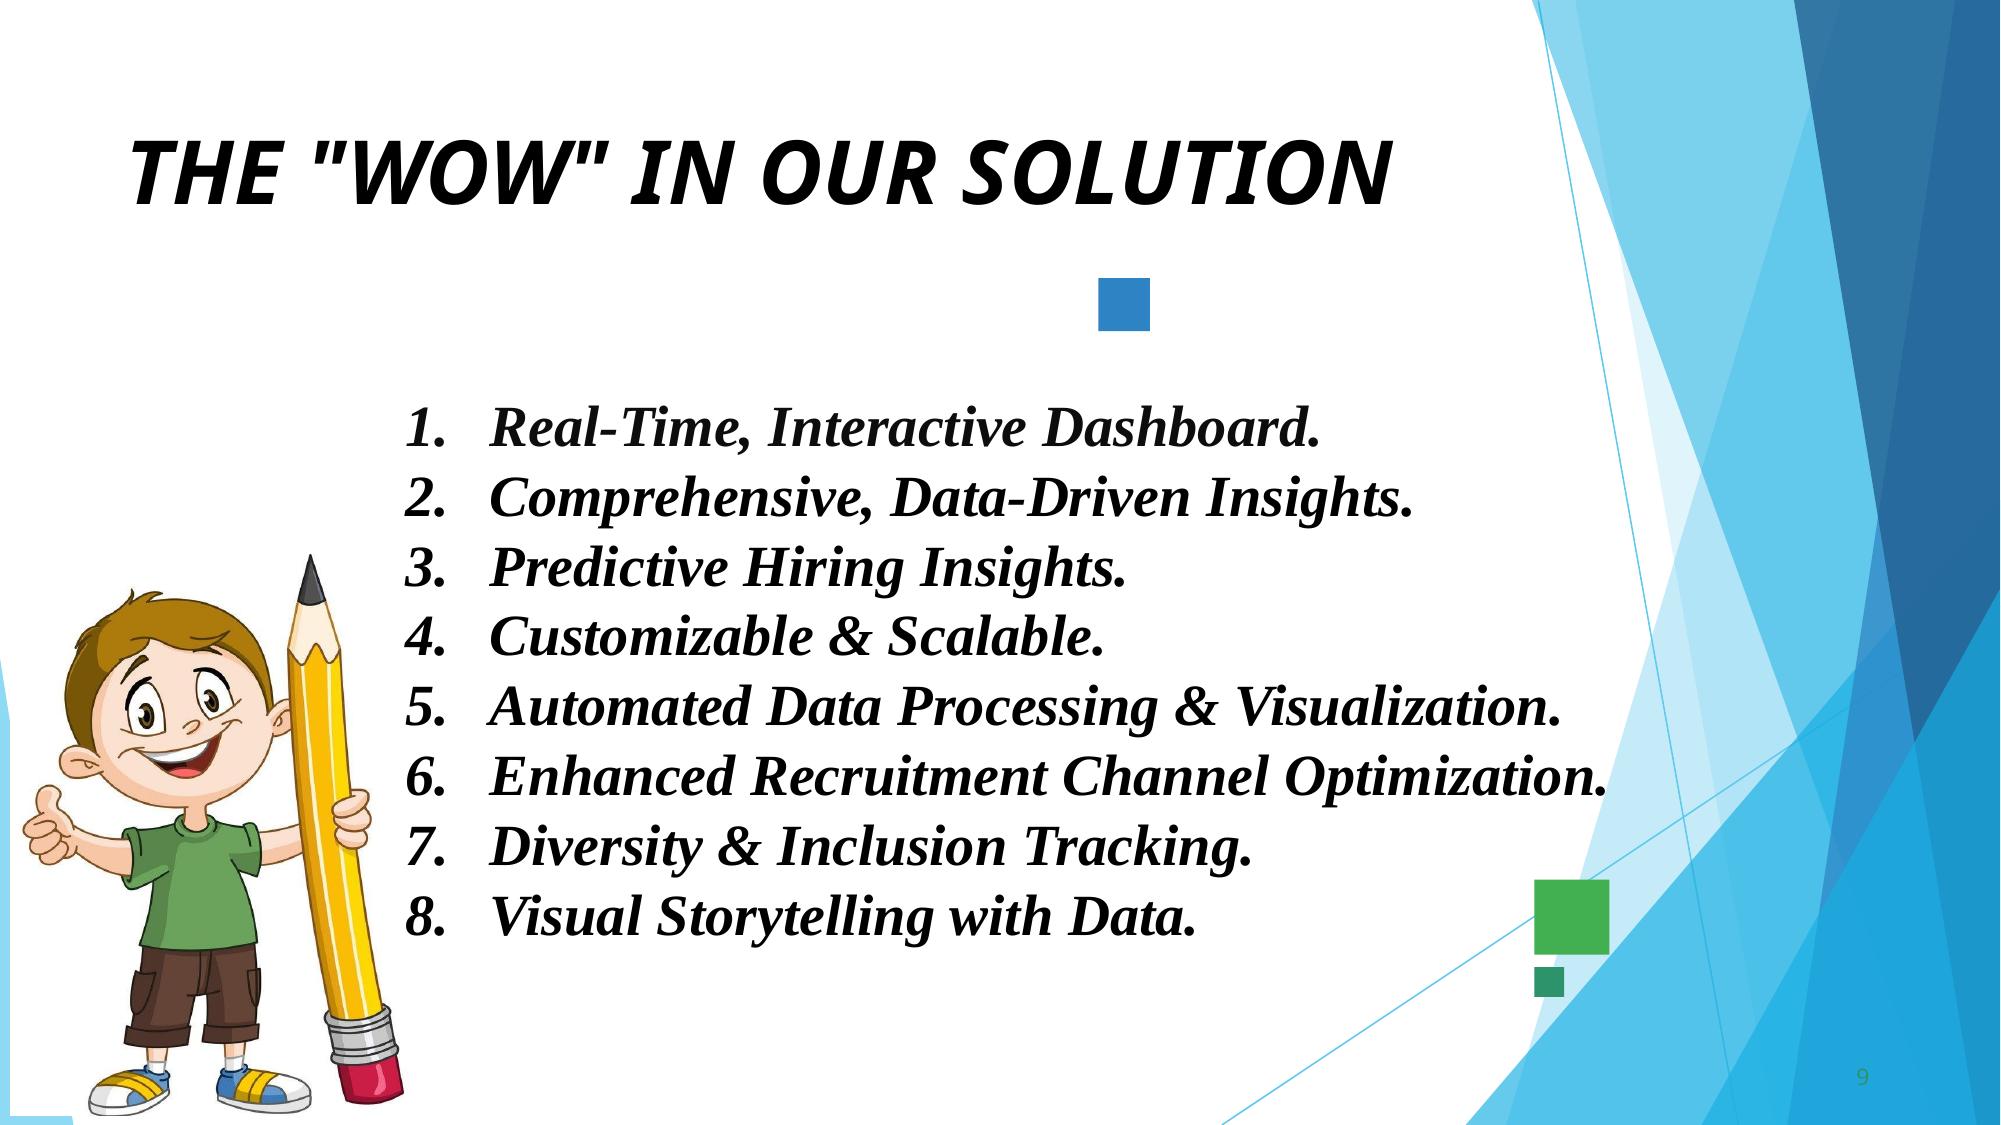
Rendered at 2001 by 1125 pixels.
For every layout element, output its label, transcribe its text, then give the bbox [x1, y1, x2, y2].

title THE "WOW" IN OUR SOLUTION [123, 113, 1515, 304]
picture [10, 554, 416, 1116]
text_box Real-Time, Interactive Dashboard. Comprehensive, Data-Driven Insights. Predictive Hiring Insights. Customizable & Scalable. Automated Data Processing & Visualization. Enhanced Recruitment Channel Optimization. Diversity & Inclusion Tracking. Visual Storytelling with Data. [390, 380, 1791, 955]
text_box [1098, 304, 1150, 332]
text_box [1534, 967, 1565, 997]
text_box 9 [1849, 1061, 1888, 1095]
